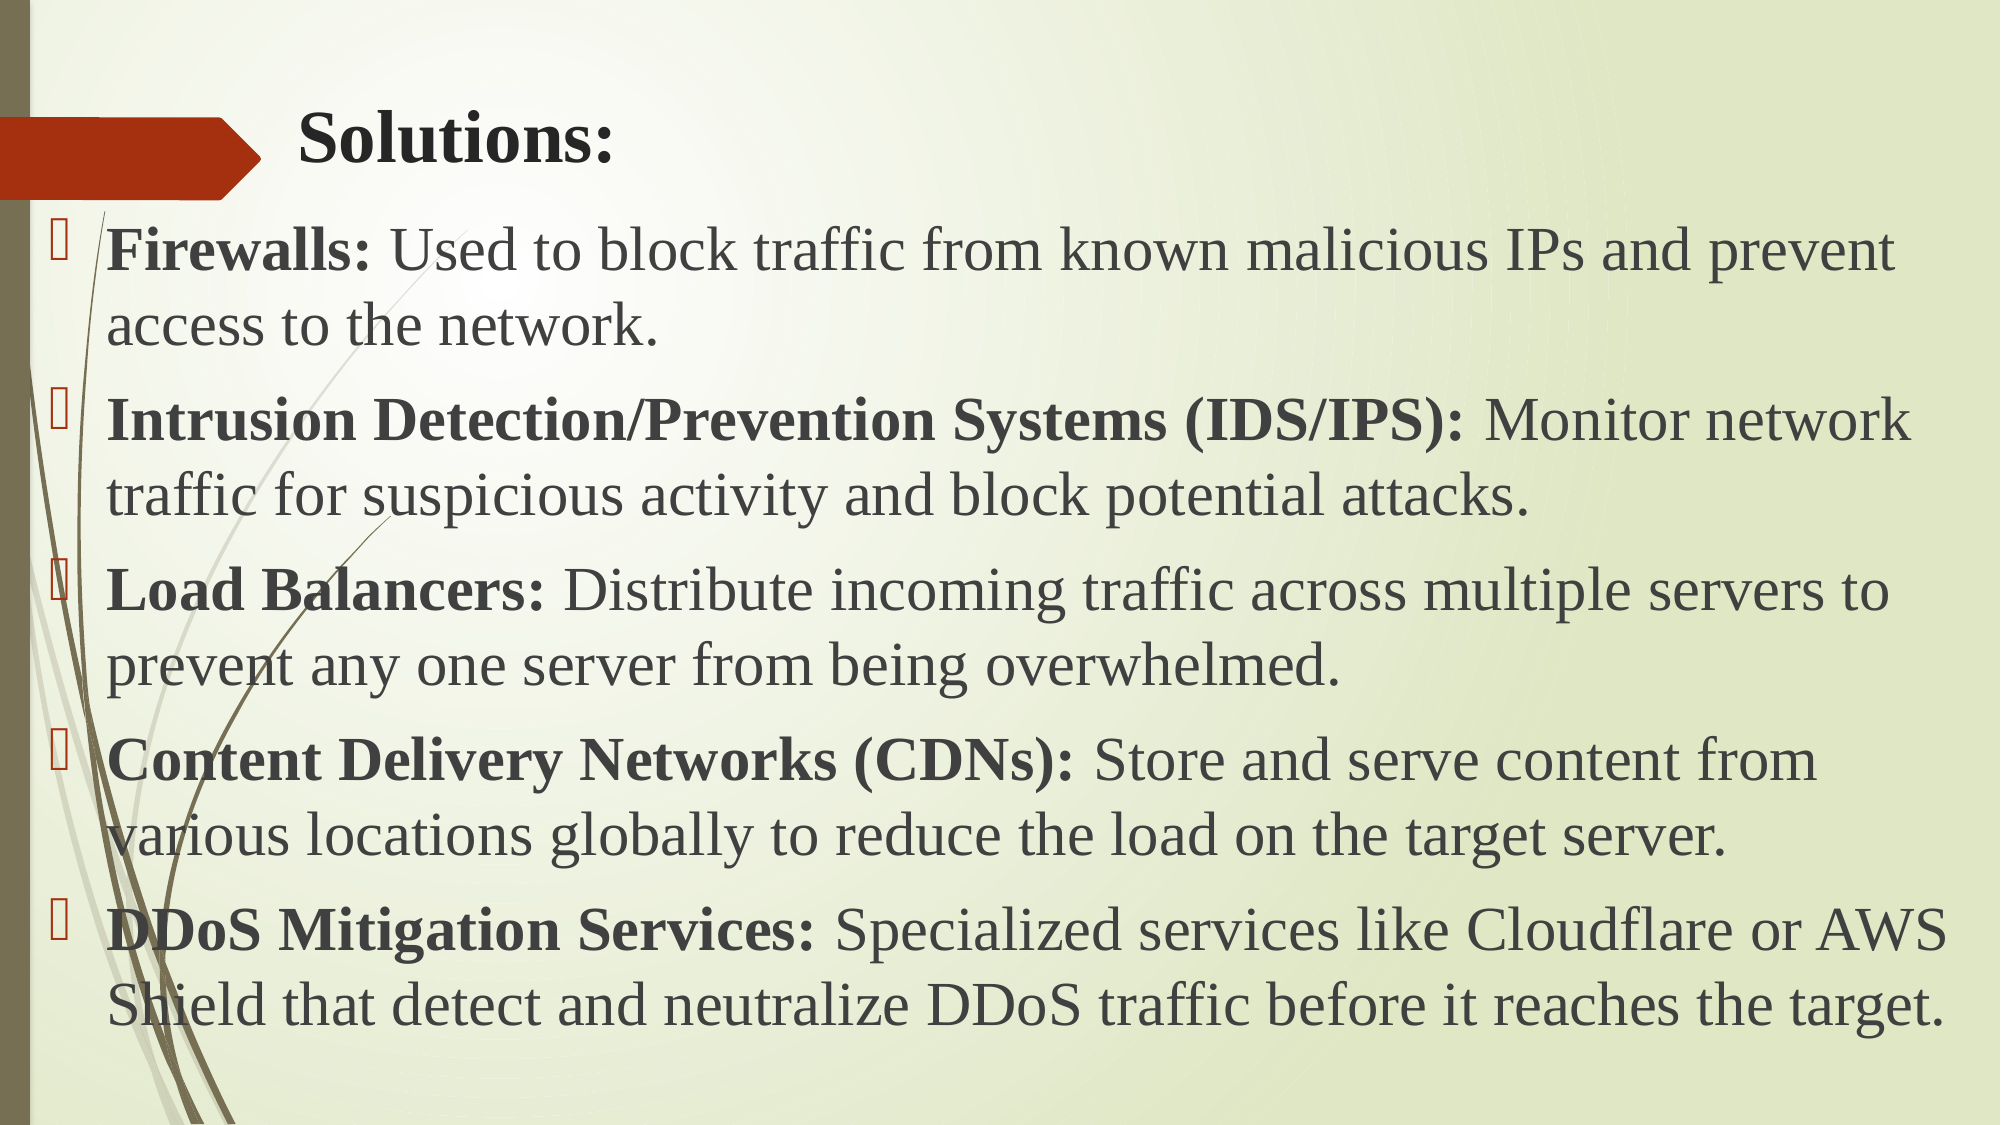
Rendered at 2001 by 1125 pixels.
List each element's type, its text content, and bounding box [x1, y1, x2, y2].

title Solutions: [282, 80, 818, 200]
list Firewalls: Used to block traffic from known malicious IPs and prevent access to the network. Intrusion Detection/Prevention Systems (IDS/IPS): Monitor network traffic for suspicious activity and block potential attacks. Load Balancers: Distribute incoming traffic across multiple servers to prevent any one server from being overwhelmed. Content Delivery Networks (CDNs): Store and serve content from various locations globally to reduce the load on the target server. DDoS Mitigation Services: Specialized services like Cloudflare or AWS Shield that detect and neutralize DDoS traffic before it reaches the target. [33, 200, 1967, 1076]
